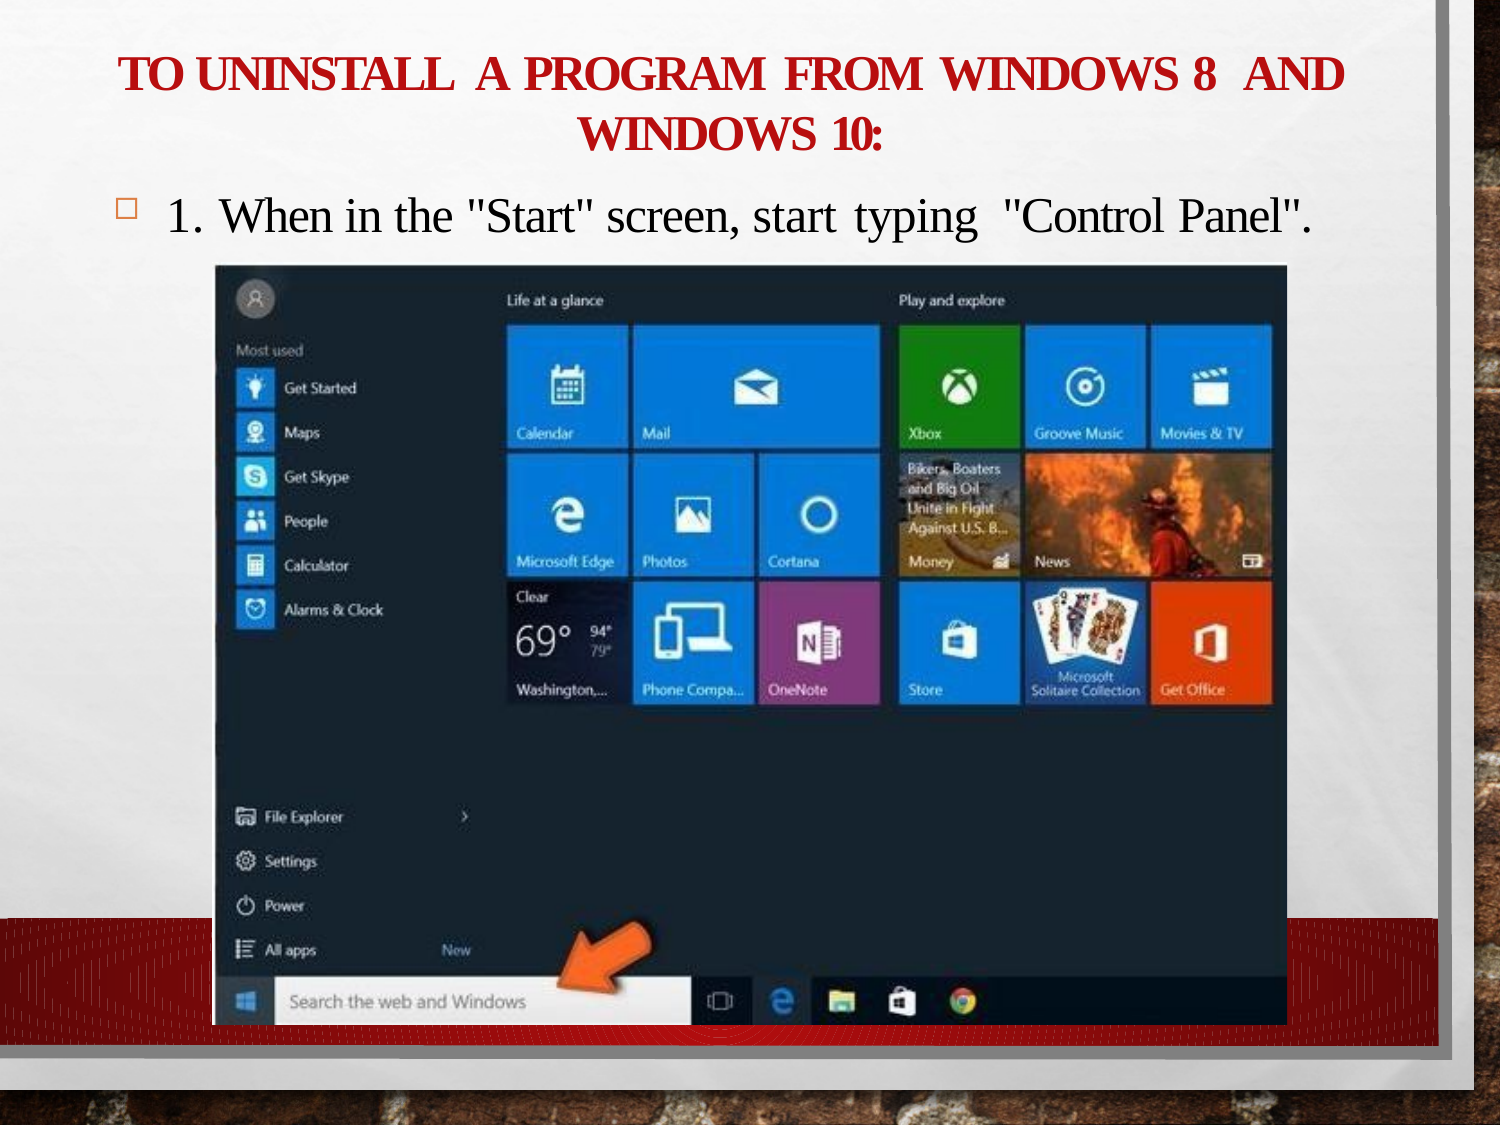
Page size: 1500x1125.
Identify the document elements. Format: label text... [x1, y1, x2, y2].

picture [0, 0, 1500, 1125]
title To uninstall a program from Windows 8 and Windows 10: [90, 4, 1371, 195]
text_box 1. When in the "Start" screen, start typing "Control Panel". [111, 180, 1388, 243]
text_box [212, 262, 1288, 1025]
